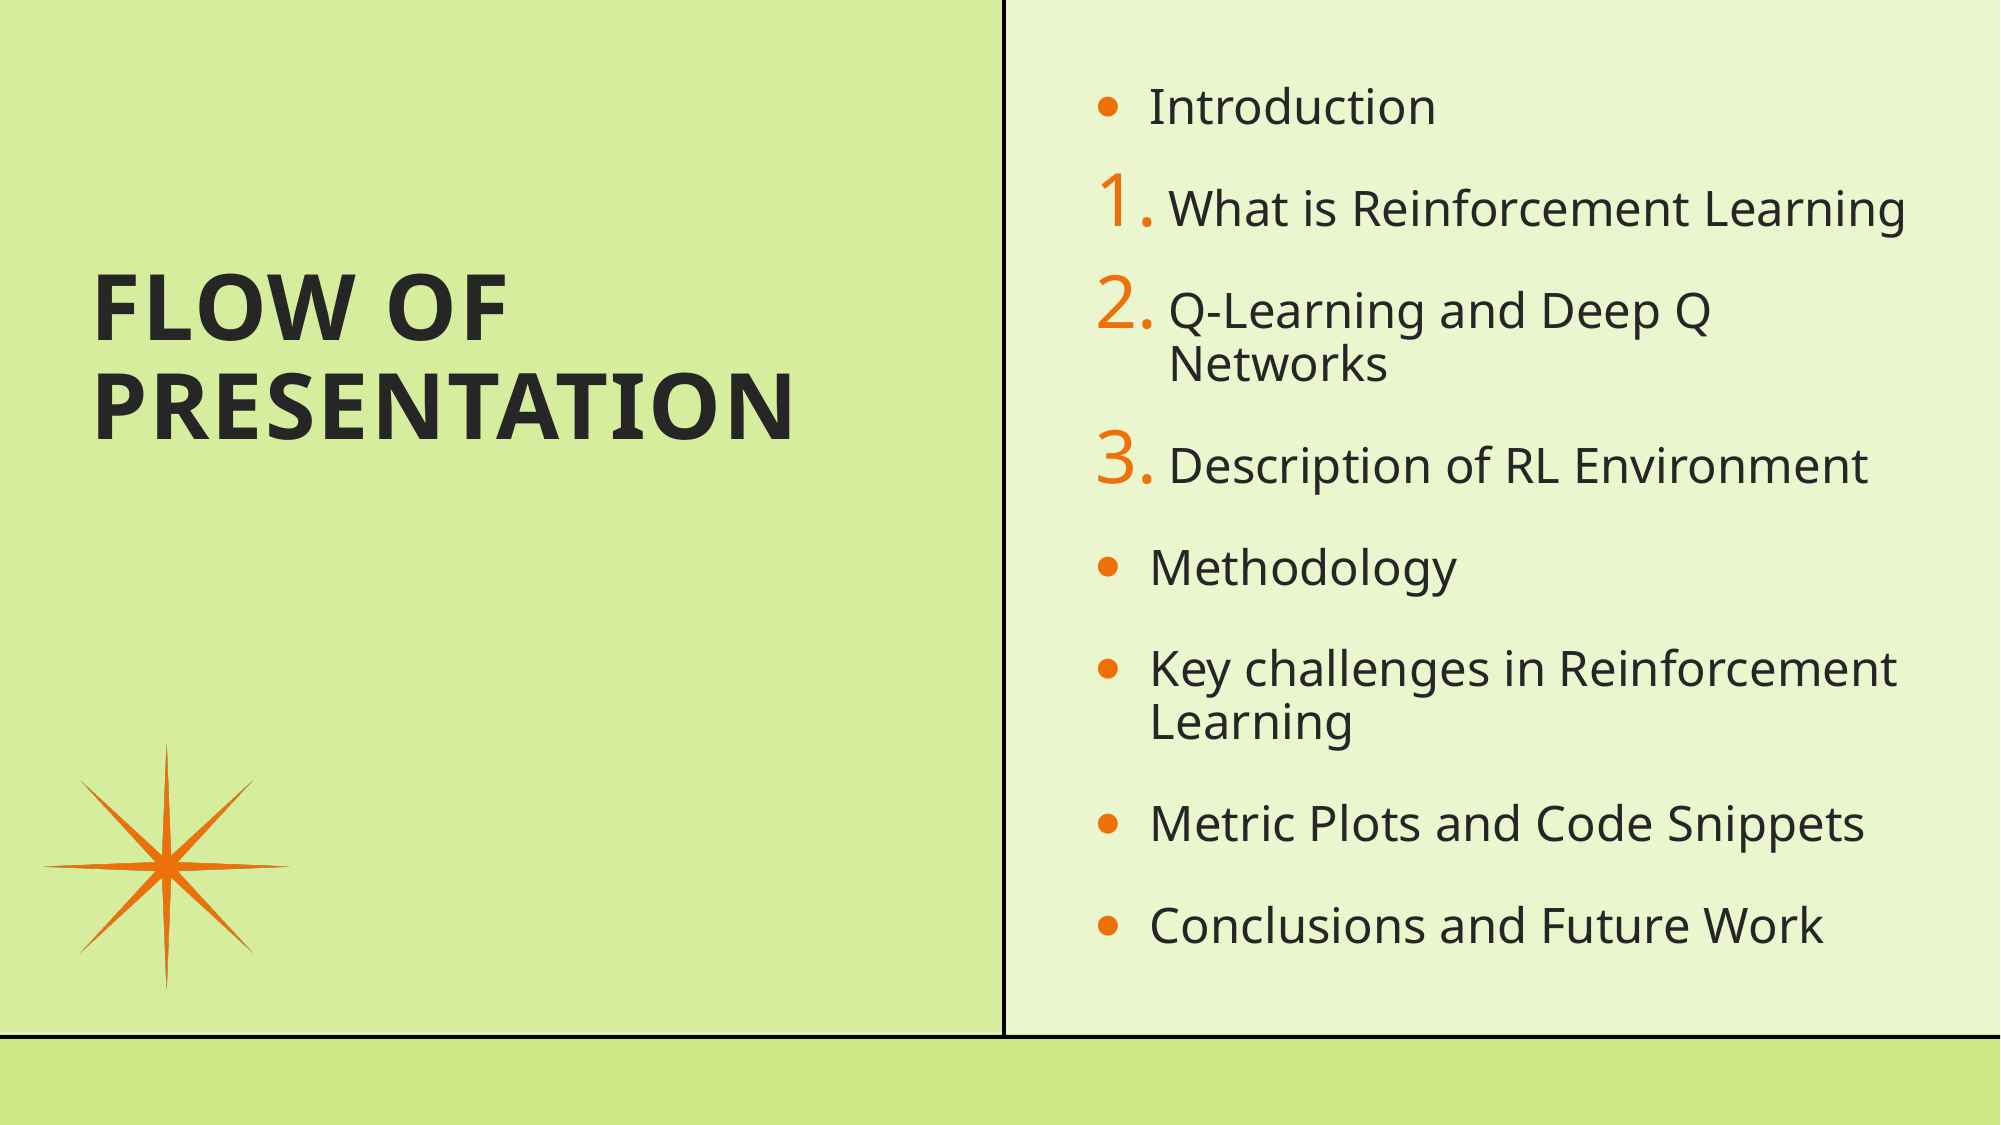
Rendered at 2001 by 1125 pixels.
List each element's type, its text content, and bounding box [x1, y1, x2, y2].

picture [32, 732, 301, 1001]
list Introduction What is Reinforcement Learning Q-Learning and Deep Q Networks Description of RL Environment Methodology Key challenges in Reinforcement Learning Metric Plots and Code Snippets Conclusions and Future Work [1080, 75, 1935, 975]
title Flow of presentation [75, 75, 922, 645]
